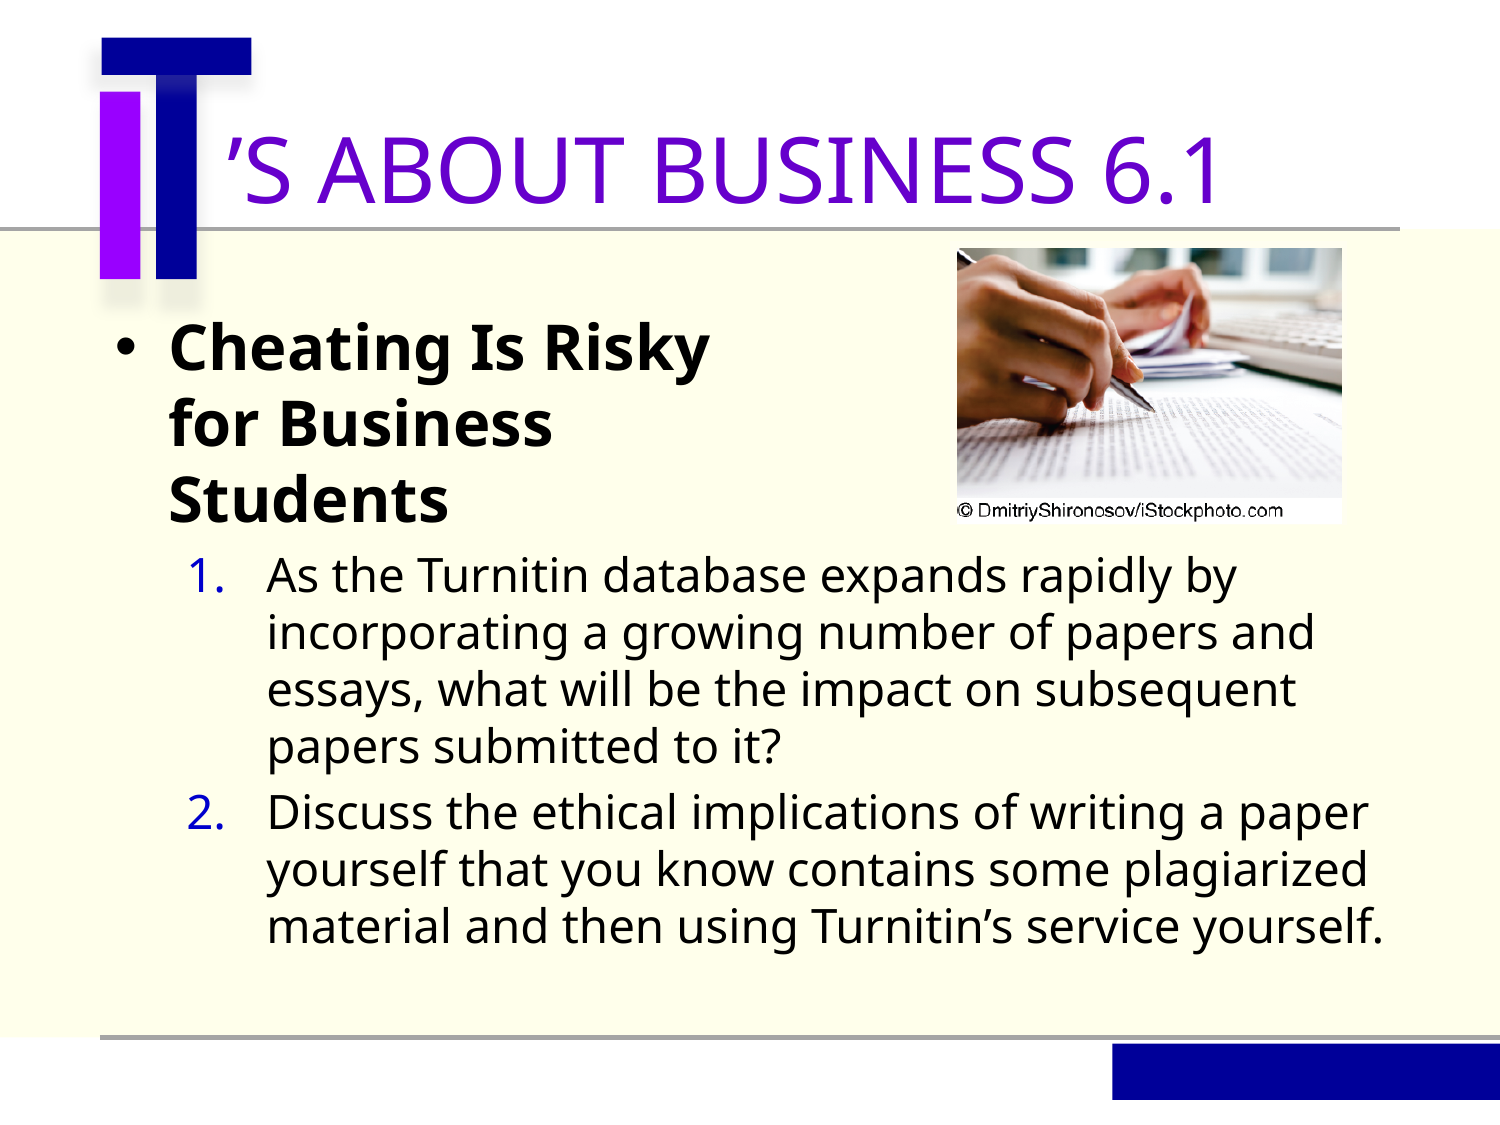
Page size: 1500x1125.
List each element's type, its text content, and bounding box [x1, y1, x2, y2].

picture [949, 241, 1348, 526]
list ’S ABOUT BUSINESS 6.1 [212, 104, 1488, 267]
list Cheating Is Risky for Business Students As the Turnitin database expands rapidly by incorporating a growing number of papers and essays, what will be the impact on subsequent papers submitted to it? Discuss the ethical implications of writing a paper yourself that you know contains some plagiarized material and then using Turnitin’s service yourself. [99, 299, 1413, 1025]
